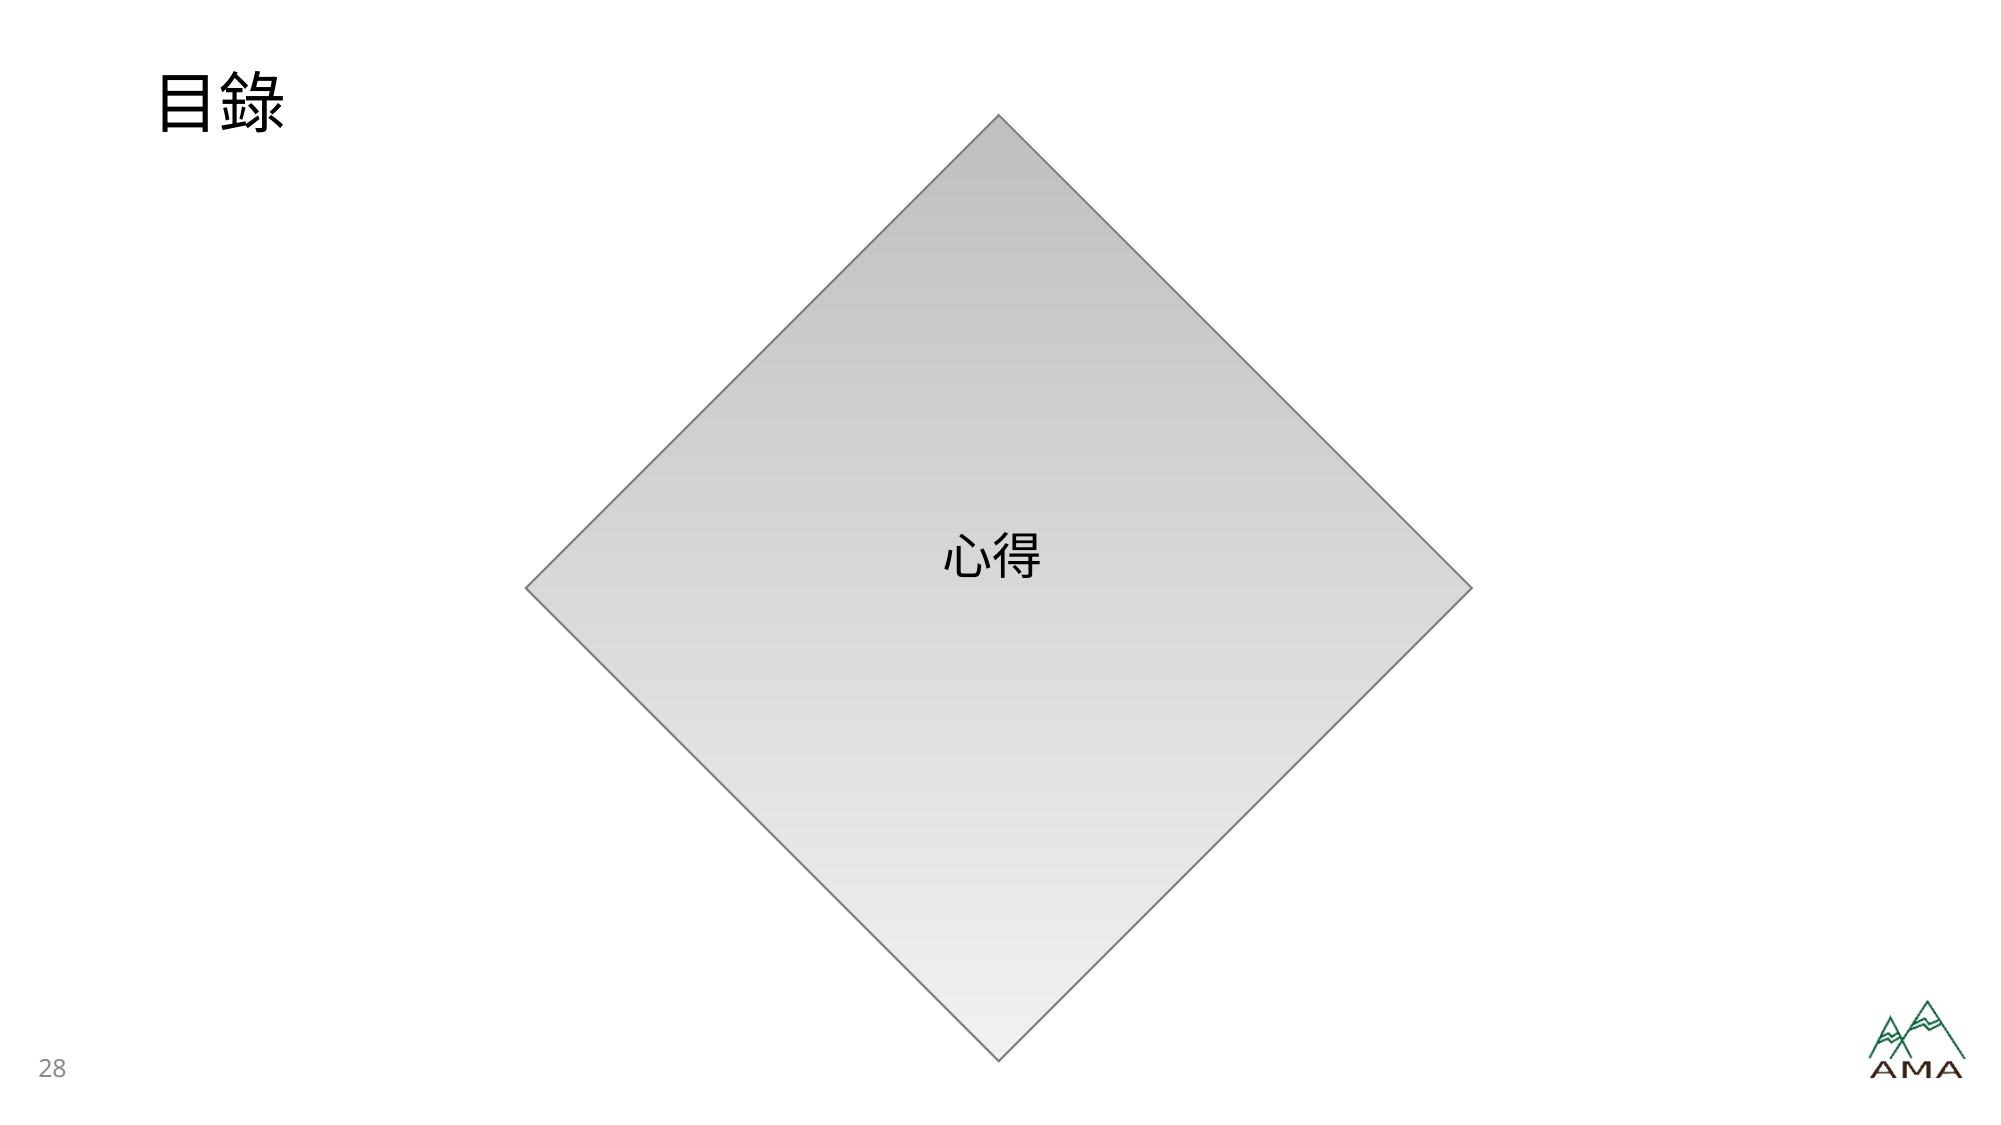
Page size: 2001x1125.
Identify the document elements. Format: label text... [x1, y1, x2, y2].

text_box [664, 253, 1334, 923]
title 目錄 [137, 59, 1863, 153]
picture [1857, 987, 1974, 1092]
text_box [837, 197, 1163, 253]
slide_number 28 [23, 1039, 124, 1099]
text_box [557, 424, 664, 752]
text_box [1334, 427, 1422, 753]
